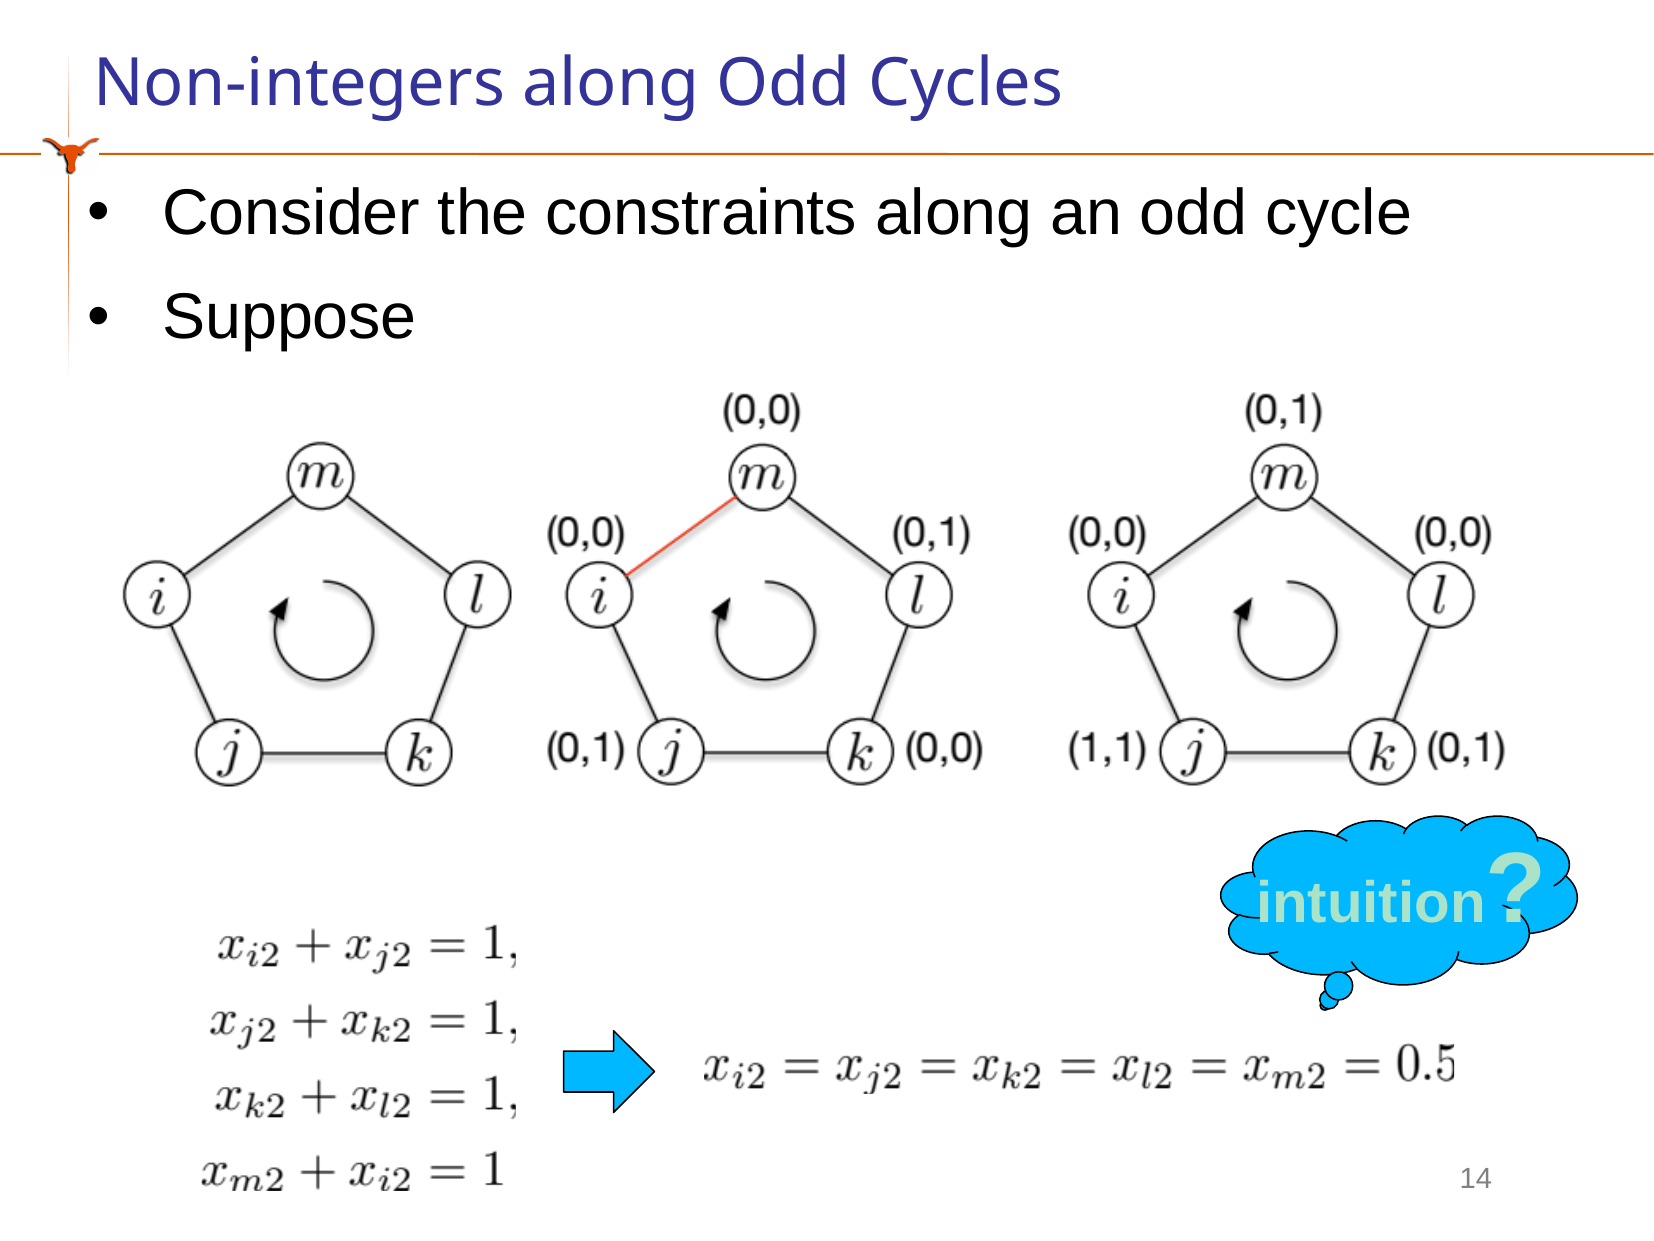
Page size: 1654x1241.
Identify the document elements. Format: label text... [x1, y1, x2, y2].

text_box [1253, 953, 1519, 1011]
picture [201, 923, 517, 1192]
text_box [563, 1030, 655, 1113]
picture [703, 1043, 1455, 1095]
picture [41, 55, 99, 379]
text_box [1410, 816, 1528, 825]
title Non-integers along Odd Cycles [78, 18, 1574, 148]
picture [120, 436, 515, 789]
slide_number 14 [1444, 1151, 1587, 1207]
text_box intuition? [1240, 825, 1562, 953]
text_box [1220, 874, 1240, 948]
text_box [1562, 849, 1578, 923]
text_box [1352, 820, 1399, 825]
picture [534, 371, 1516, 790]
